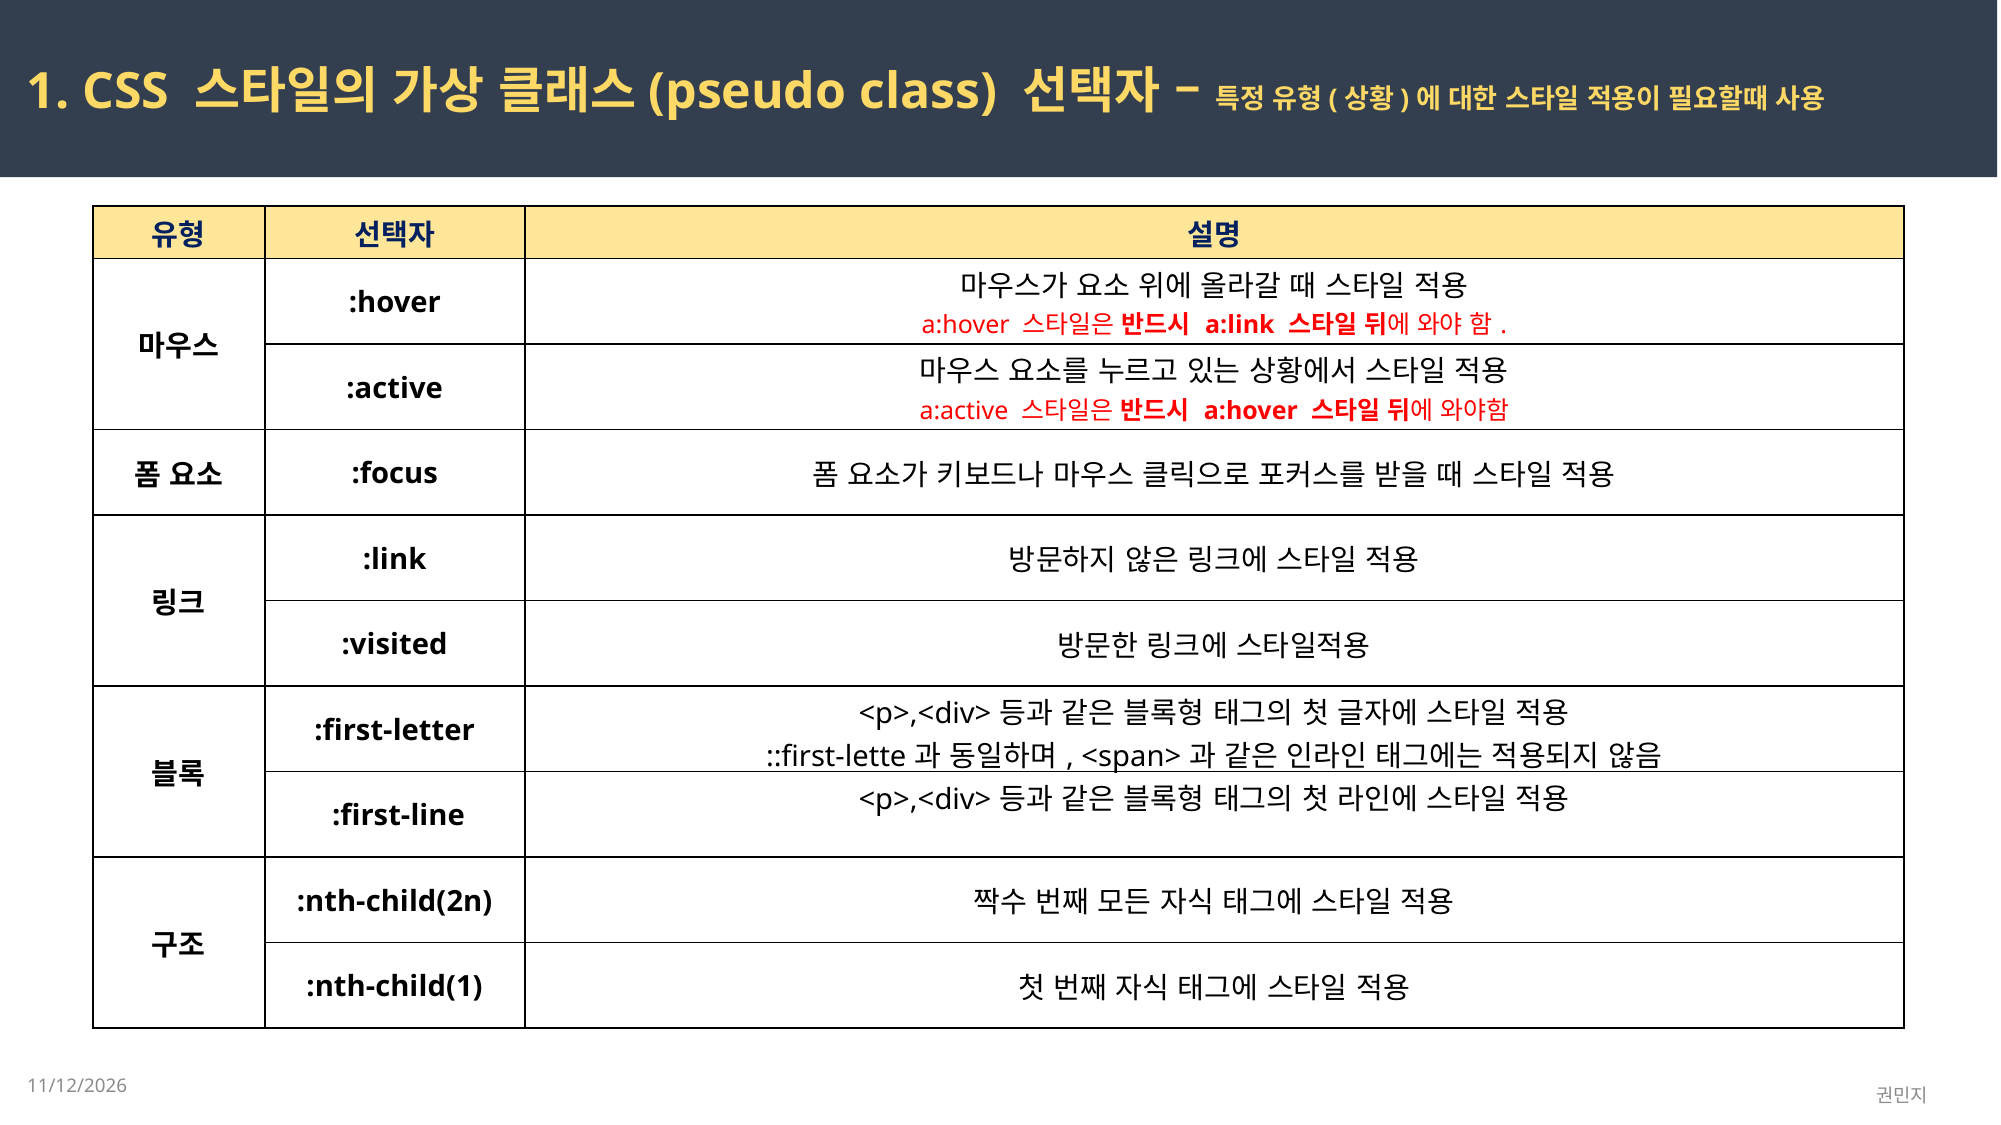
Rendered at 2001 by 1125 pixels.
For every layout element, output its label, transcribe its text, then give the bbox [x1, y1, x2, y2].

table_header 유형 [94, 207, 264, 258]
table_cell 마우스 요소를 누르고 있는 상황에서 스타일 적용 a:active 스타일은 반드시 a:hover 스타일 뒤에 와야함 [526, 345, 1903, 429]
table_cell :first-letter [266, 687, 524, 771]
table_cell 폼 요소 [94, 430, 264, 514]
table_cell 폼 요소가 키보드나 마우스 클릭으로 포커스를 받을 때 스타일 적용 [526, 430, 1903, 514]
table_cell 마우스가 요소 위에 올라갈 때 스타일 적용 a:hover 스타일은 반드시 a:link 스타일 뒤에 와야 함. [526, 259, 1903, 343]
table_cell :nth-child(2n) [266, 858, 524, 942]
text_box 1. CSS 스타일의 가상 클래스(pseudo class) 선택자 – 특정 유형(상황)에 대한 스타일 적용이 필요할때 사용 [12, 50, 1970, 126]
footer 권민지 [1805, 1065, 1999, 1125]
table_cell :first-line [266, 772, 524, 856]
table_cell 짝수 번째 모든 자식 태그에 스타일 적용 [526, 858, 1903, 942]
table_cell 방문하지 않은 링크에 스타일 적용 [526, 516, 1903, 600]
table_header 설명 [526, 207, 1903, 258]
table_cell 블록 [94, 687, 264, 856]
table_cell 첫 번째 자식 태그에 스타일 적용 [526, 943, 1903, 1027]
table_cell :hover [266, 259, 524, 343]
table_header 선택자 [266, 207, 524, 258]
text_box [0, 0, 1998, 178]
table_cell <p>,<div>등과 같은 블록형 태그의 첫 글자에 스타일 적용 ::first-lette과 동일하며, <span>과 같은 인라인 태그에는 적용되지 않음 [526, 687, 1903, 771]
table_cell :visited [266, 601, 524, 685]
table_cell :link [266, 516, 524, 600]
table_cell :focus [266, 430, 524, 514]
table_cell <p>,<div>등과 같은 블록형 태그의 첫 라인에 스타일 적용 [526, 772, 1903, 856]
table_cell 링크 [94, 516, 264, 685]
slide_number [12, 1056, 462, 1117]
table_cell 방문한 링크에 스타일적용 [526, 601, 1903, 685]
table_cell 마우스 [94, 259, 264, 429]
table_cell 구조 [94, 858, 264, 1027]
table_cell :active [266, 345, 524, 429]
table_cell :nth-child(1) [266, 943, 524, 1027]
